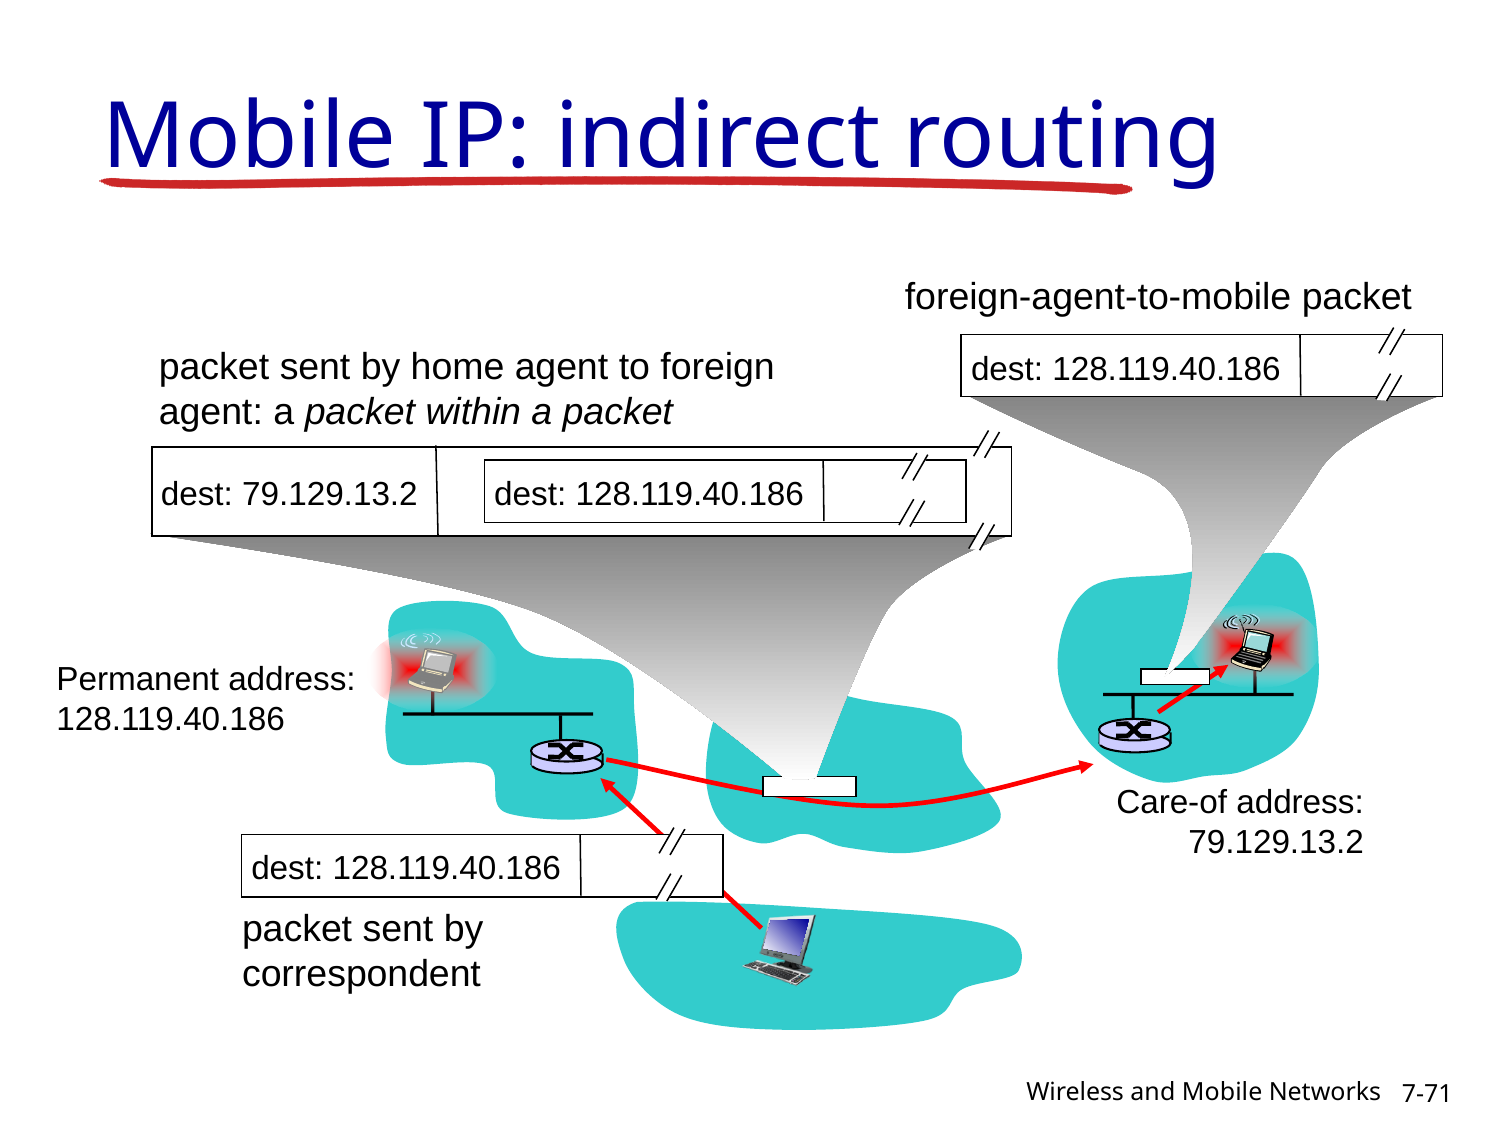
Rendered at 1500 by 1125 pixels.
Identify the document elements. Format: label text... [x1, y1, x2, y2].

title Mobile IP: indirect routing [87, 37, 1420, 225]
text_box [1018, 760, 1094, 784]
text_box [711, 805, 1001, 854]
text_box [1062, 693, 1184, 747]
footer Wireless and Mobile Networks [960, 1067, 1404, 1110]
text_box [144, 334, 1012, 797]
text_box Permanent address: 128.119.40.186 [41, 650, 138, 745]
text_box [497, 805, 629, 820]
slide_number 7-71 [1387, 1069, 1500, 1115]
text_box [723, 911, 818, 991]
text_box [671, 903, 1022, 1030]
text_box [227, 826, 724, 1002]
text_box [889, 264, 1476, 685]
text_box [1108, 695, 1317, 772]
picture [94, 171, 1145, 201]
text_box Care-of address: 79.129.13.2 [1034, 772, 1379, 868]
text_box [1098, 718, 1171, 753]
